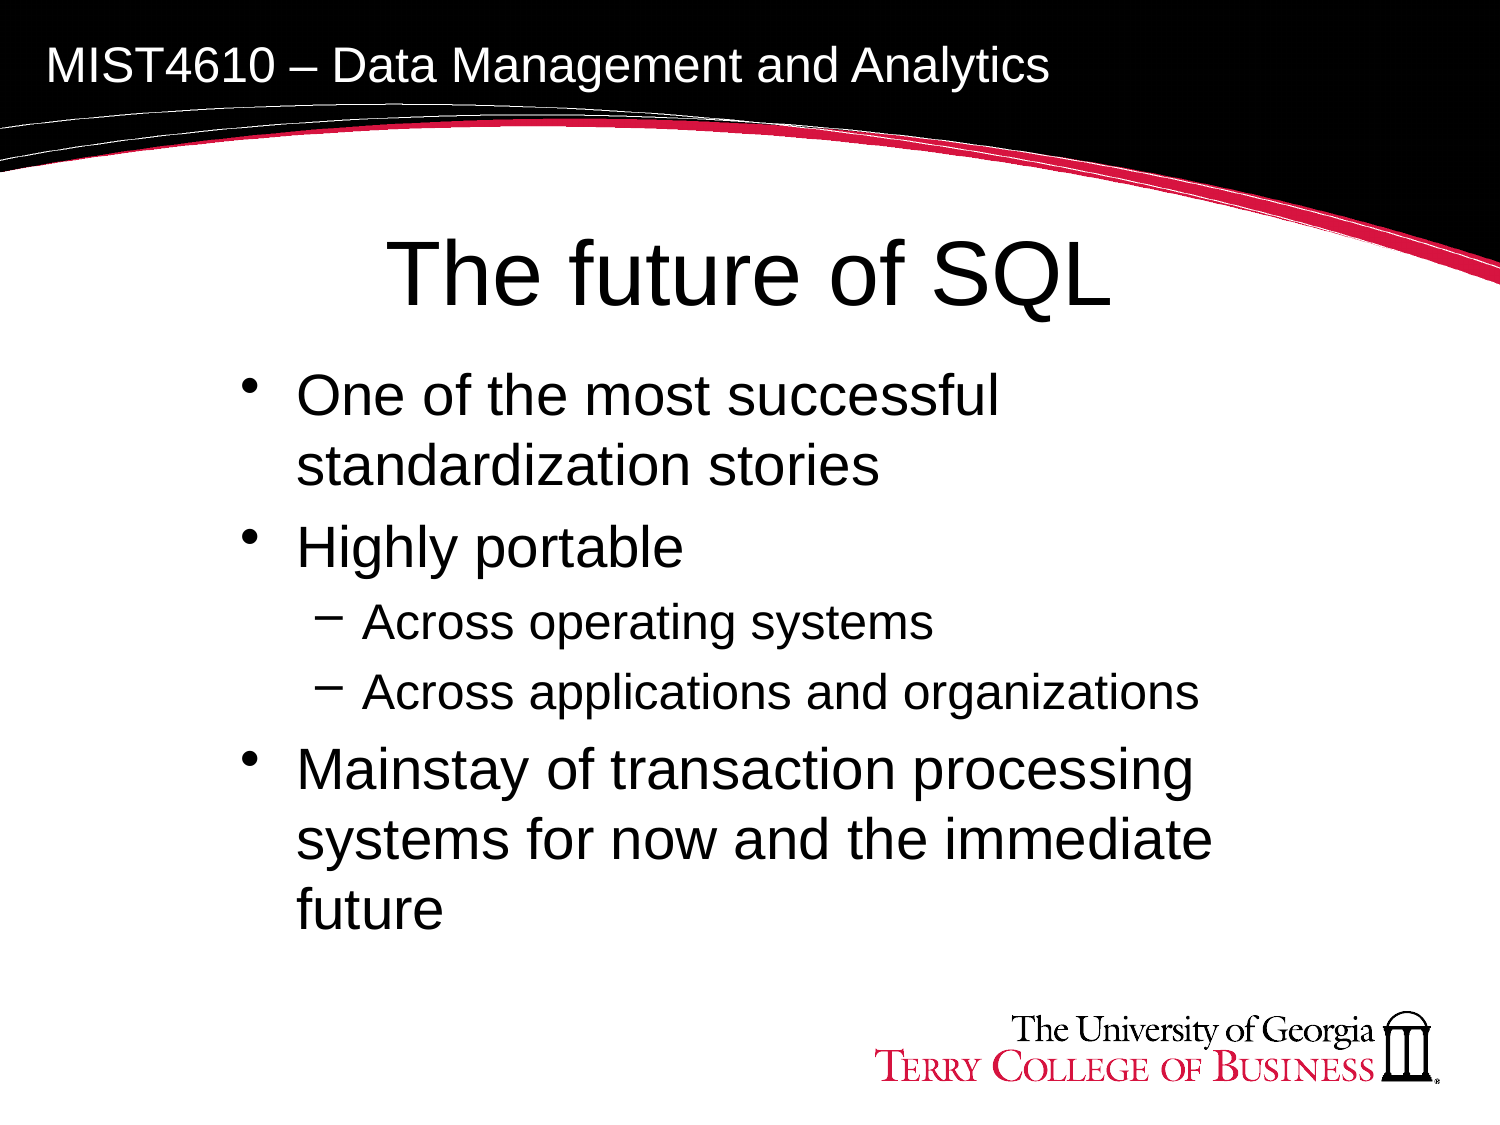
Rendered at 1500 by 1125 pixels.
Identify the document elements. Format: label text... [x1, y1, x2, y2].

picture [875, 1011, 1440, 1084]
picture [0, 0, 1500, 286]
title The future of SQL [75, 174, 1425, 363]
list One of the most successful standardization stories Highly portable Across operating systems Across applications and organizations Mainstay of transaction processing systems for now and the immediate future [225, 350, 1375, 1025]
